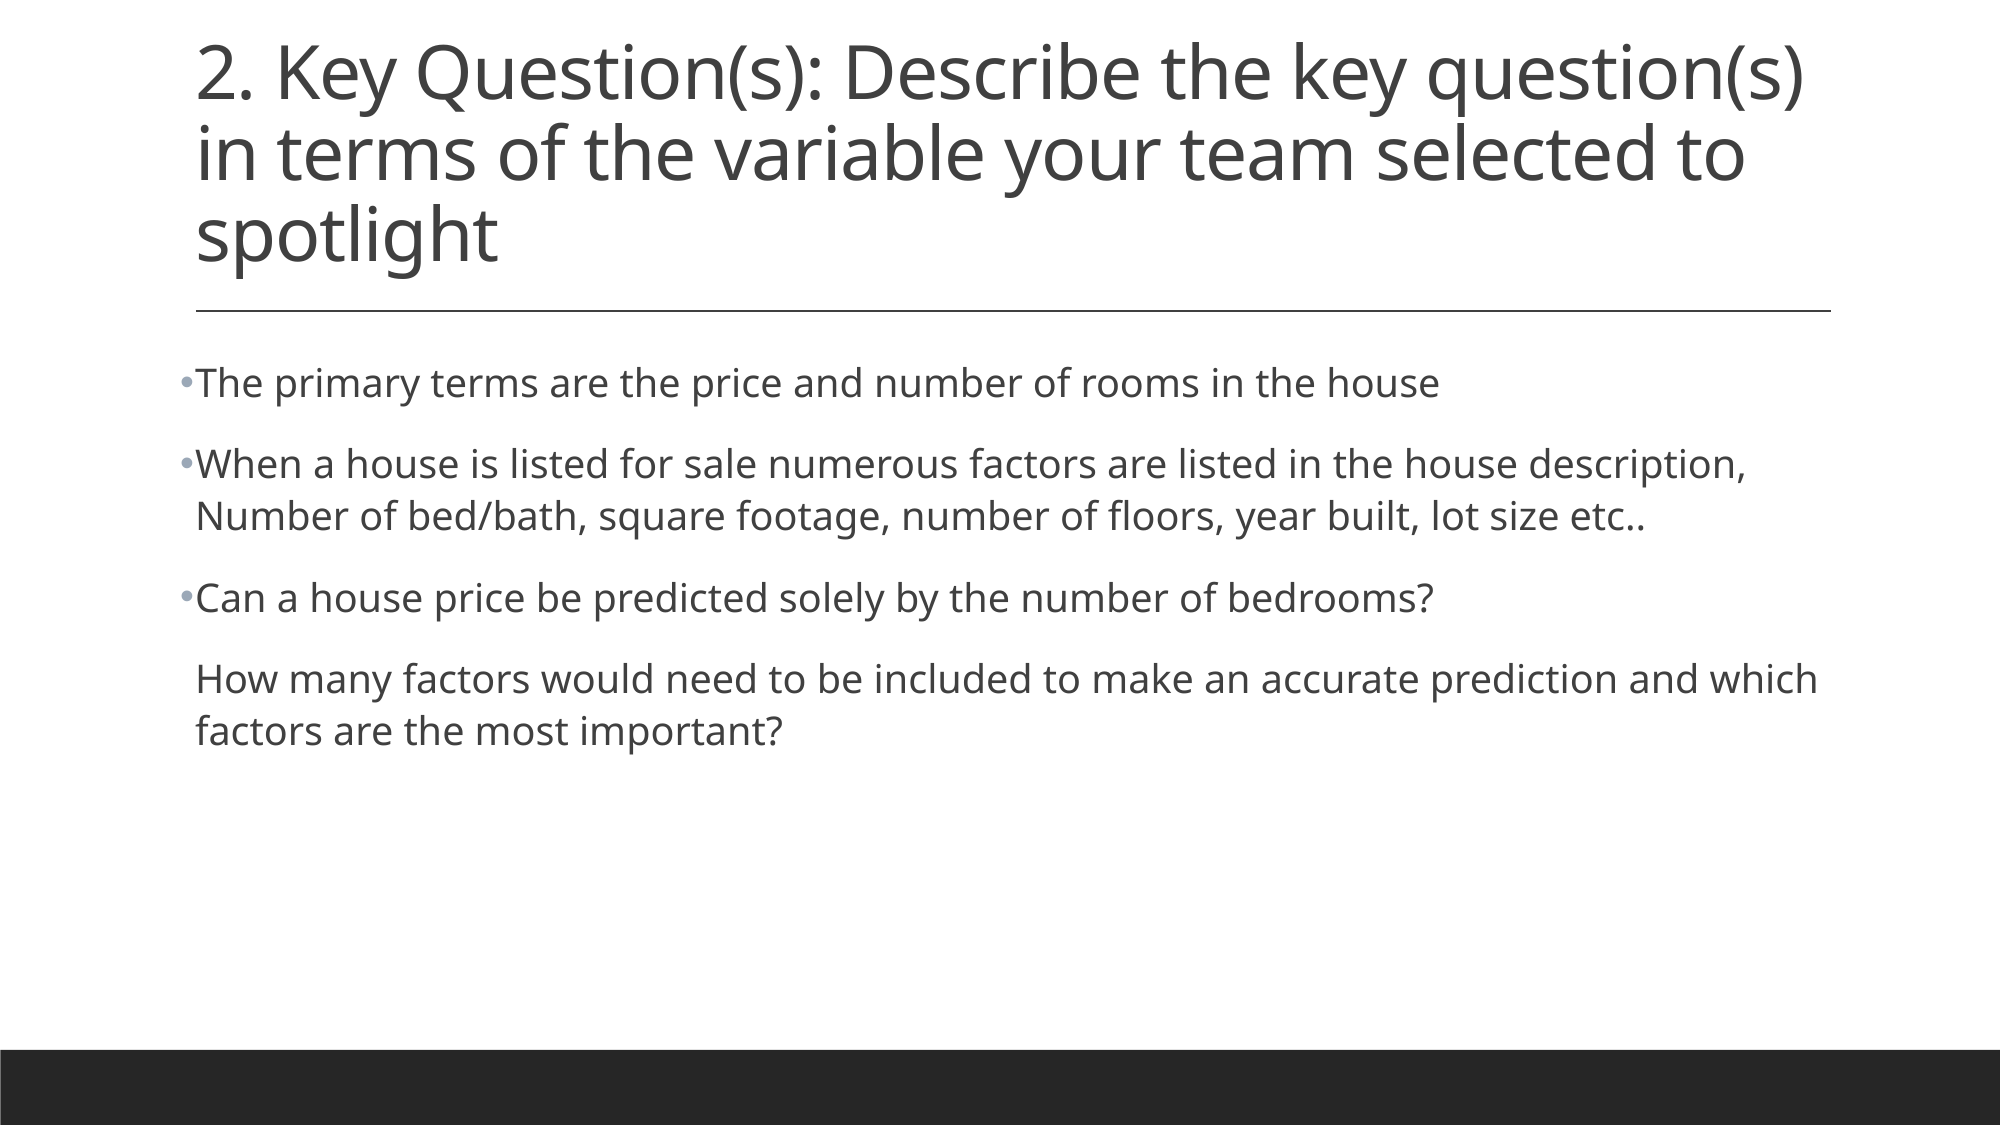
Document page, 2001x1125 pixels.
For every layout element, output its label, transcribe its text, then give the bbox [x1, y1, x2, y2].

title 2. Key Question(s): Describe the key question(s) in terms of the variable your team selected to spotlight [180, 47, 1830, 285]
list The primary terms are the price and number of rooms in the house When a house is listed for sale numerous factors are listed in the house description, Number of bed/bath, square footage, number of floors, year built, lot size etc.. Can a house price be predicted solely by the number of bedrooms? How many factors would need to be included to make an accurate prediction and which factors are the most important? [180, 345, 1830, 963]
